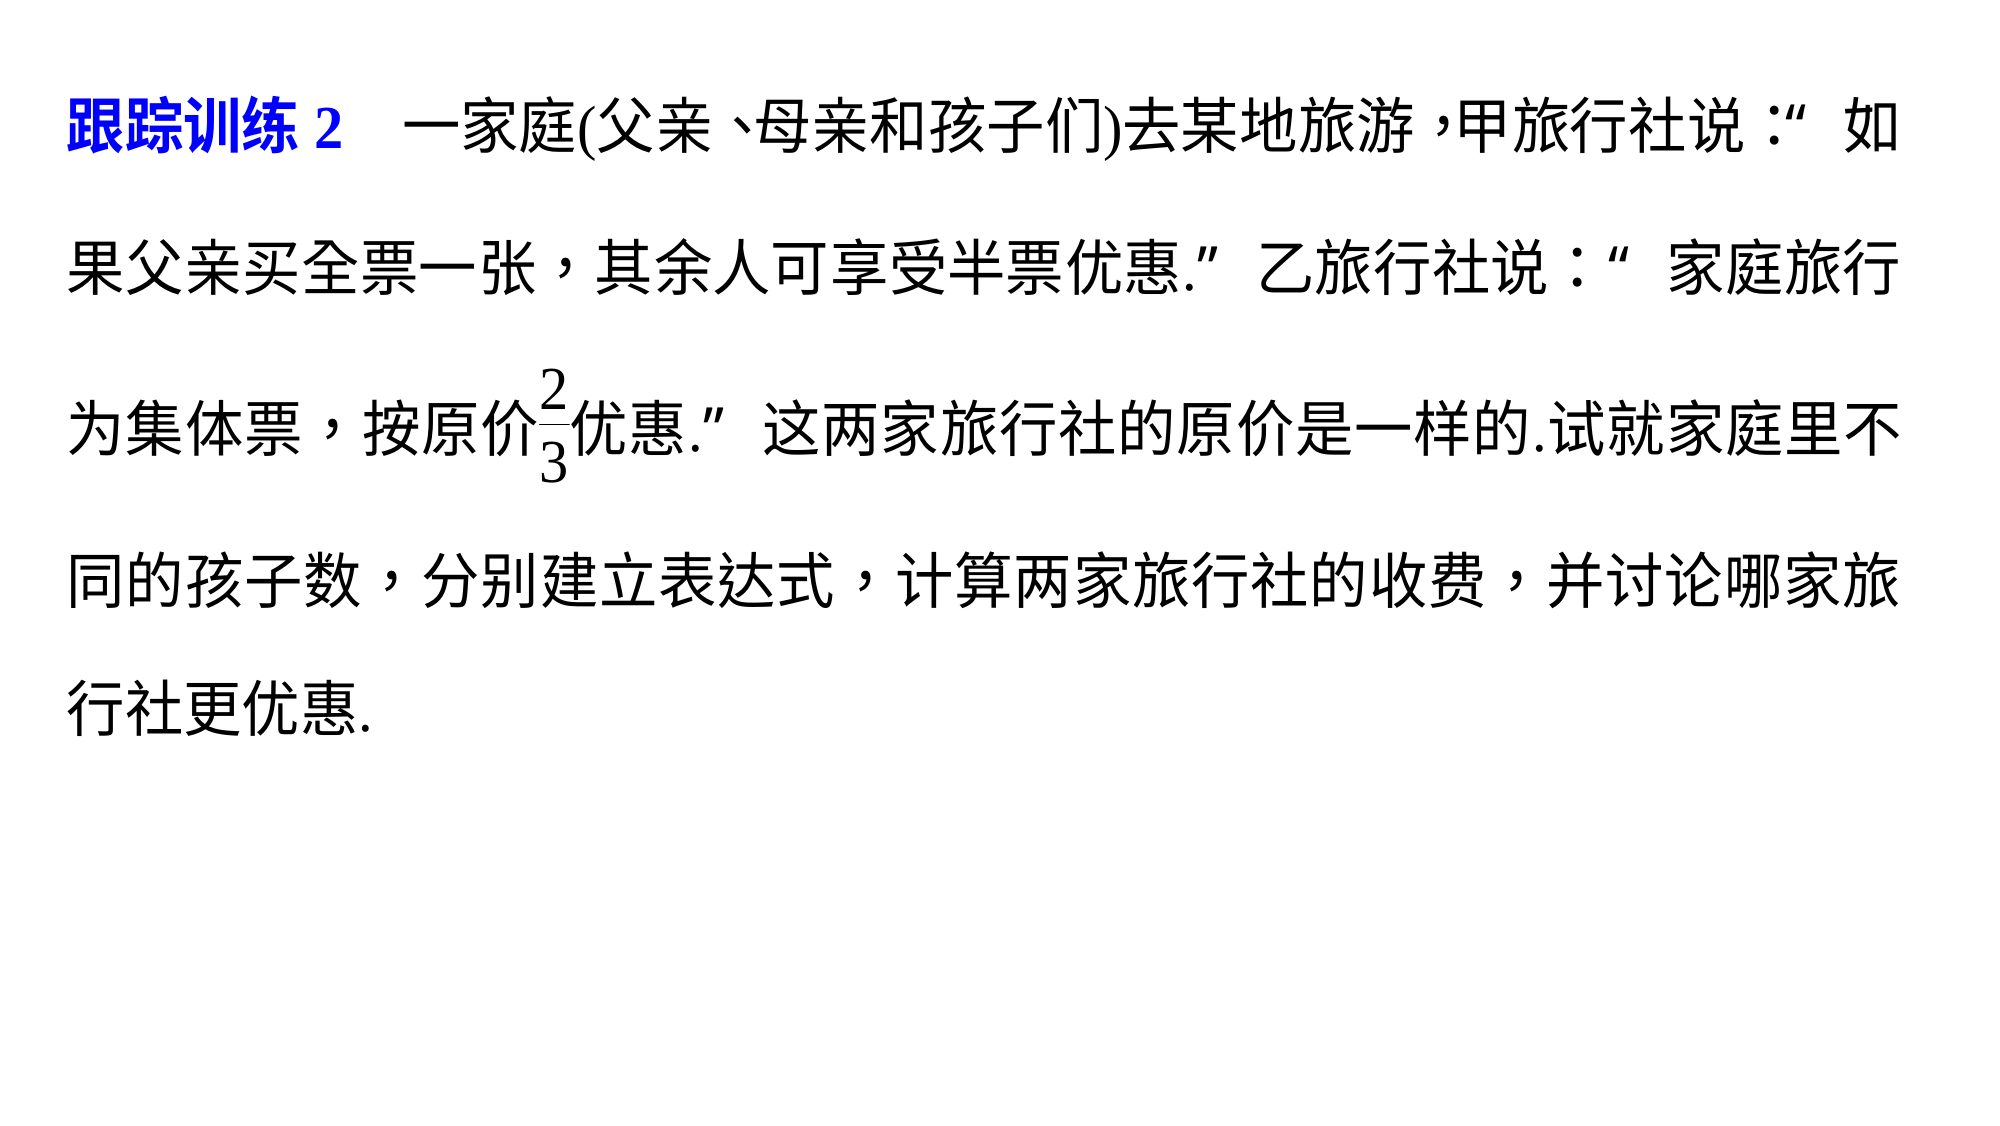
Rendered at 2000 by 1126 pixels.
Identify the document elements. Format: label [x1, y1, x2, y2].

text_box [66, 72, 1902, 800]
